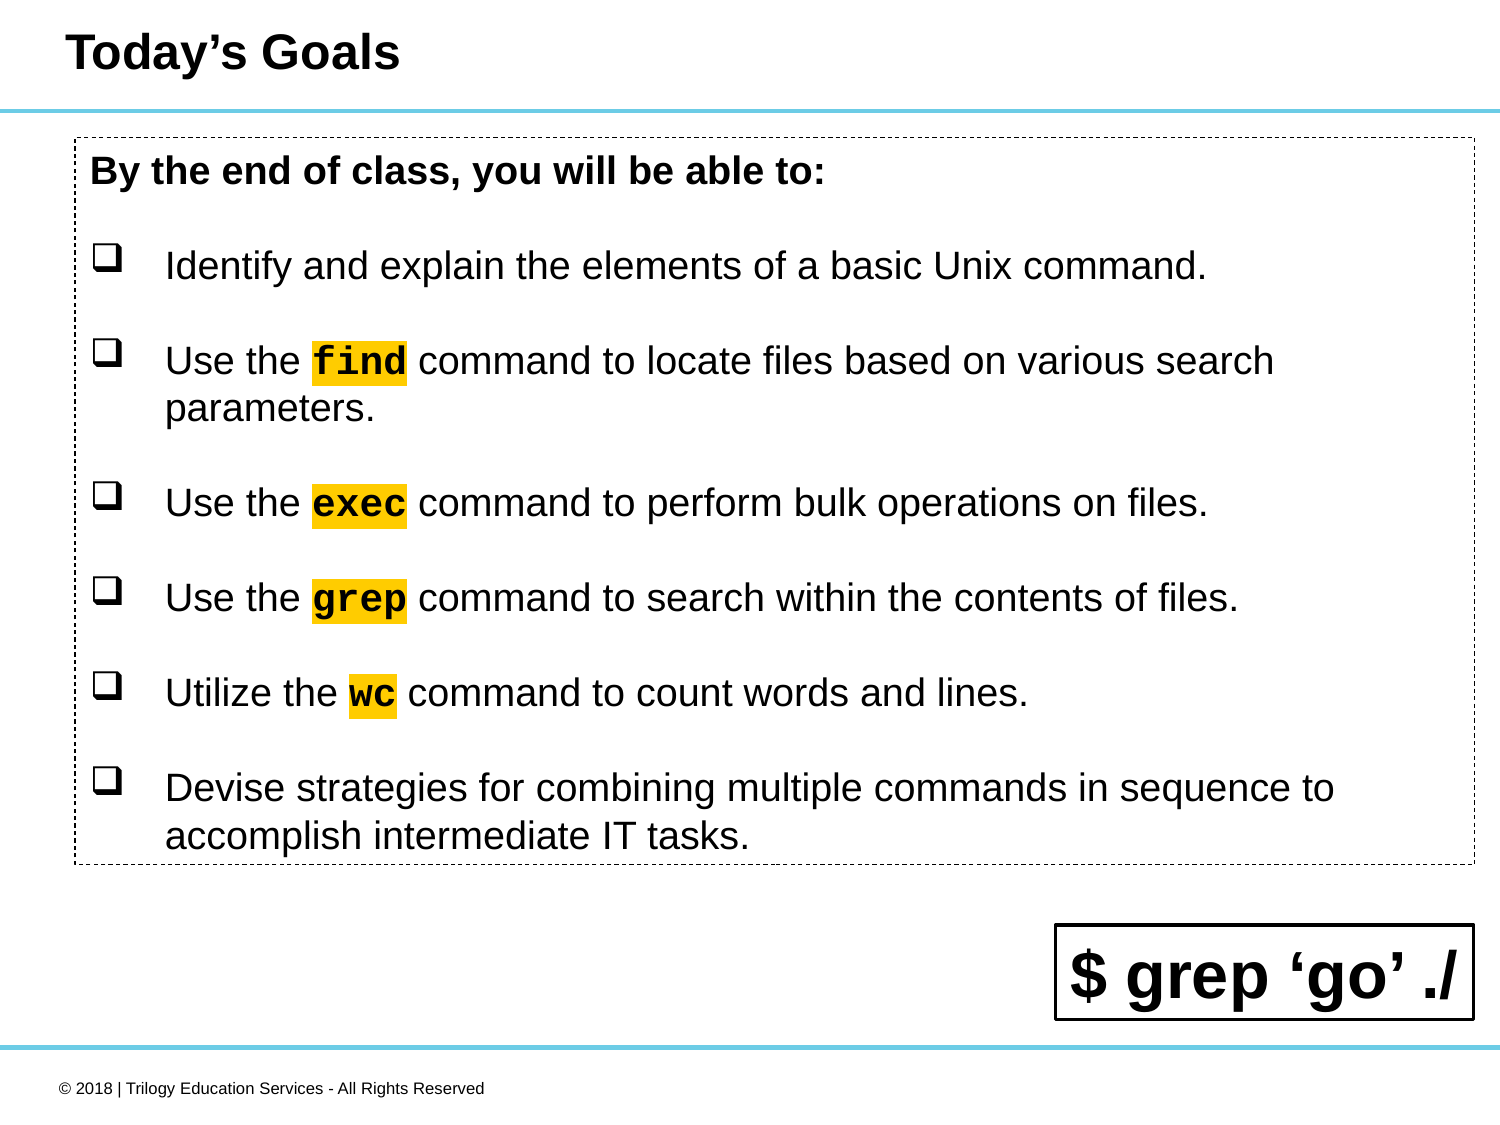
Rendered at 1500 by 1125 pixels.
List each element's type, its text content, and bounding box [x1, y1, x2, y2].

text_box $ grep ‘go’ ./ [1055, 924, 1474, 1020]
text_box By the end of class, you will be able to: Identify and explain the elements of a basic Unix command. Use the find command to locate files based on various search parameters. Use the exec command to perform bulk operations on files. Use the grep command to search within the contents of files. Utilize the wc command to count words and lines. Devise strategies for combining multiple commands in sequence to accomplish intermediate IT tasks. [75, 137, 1475, 865]
title Today’s Goals [50, 0, 948, 108]
